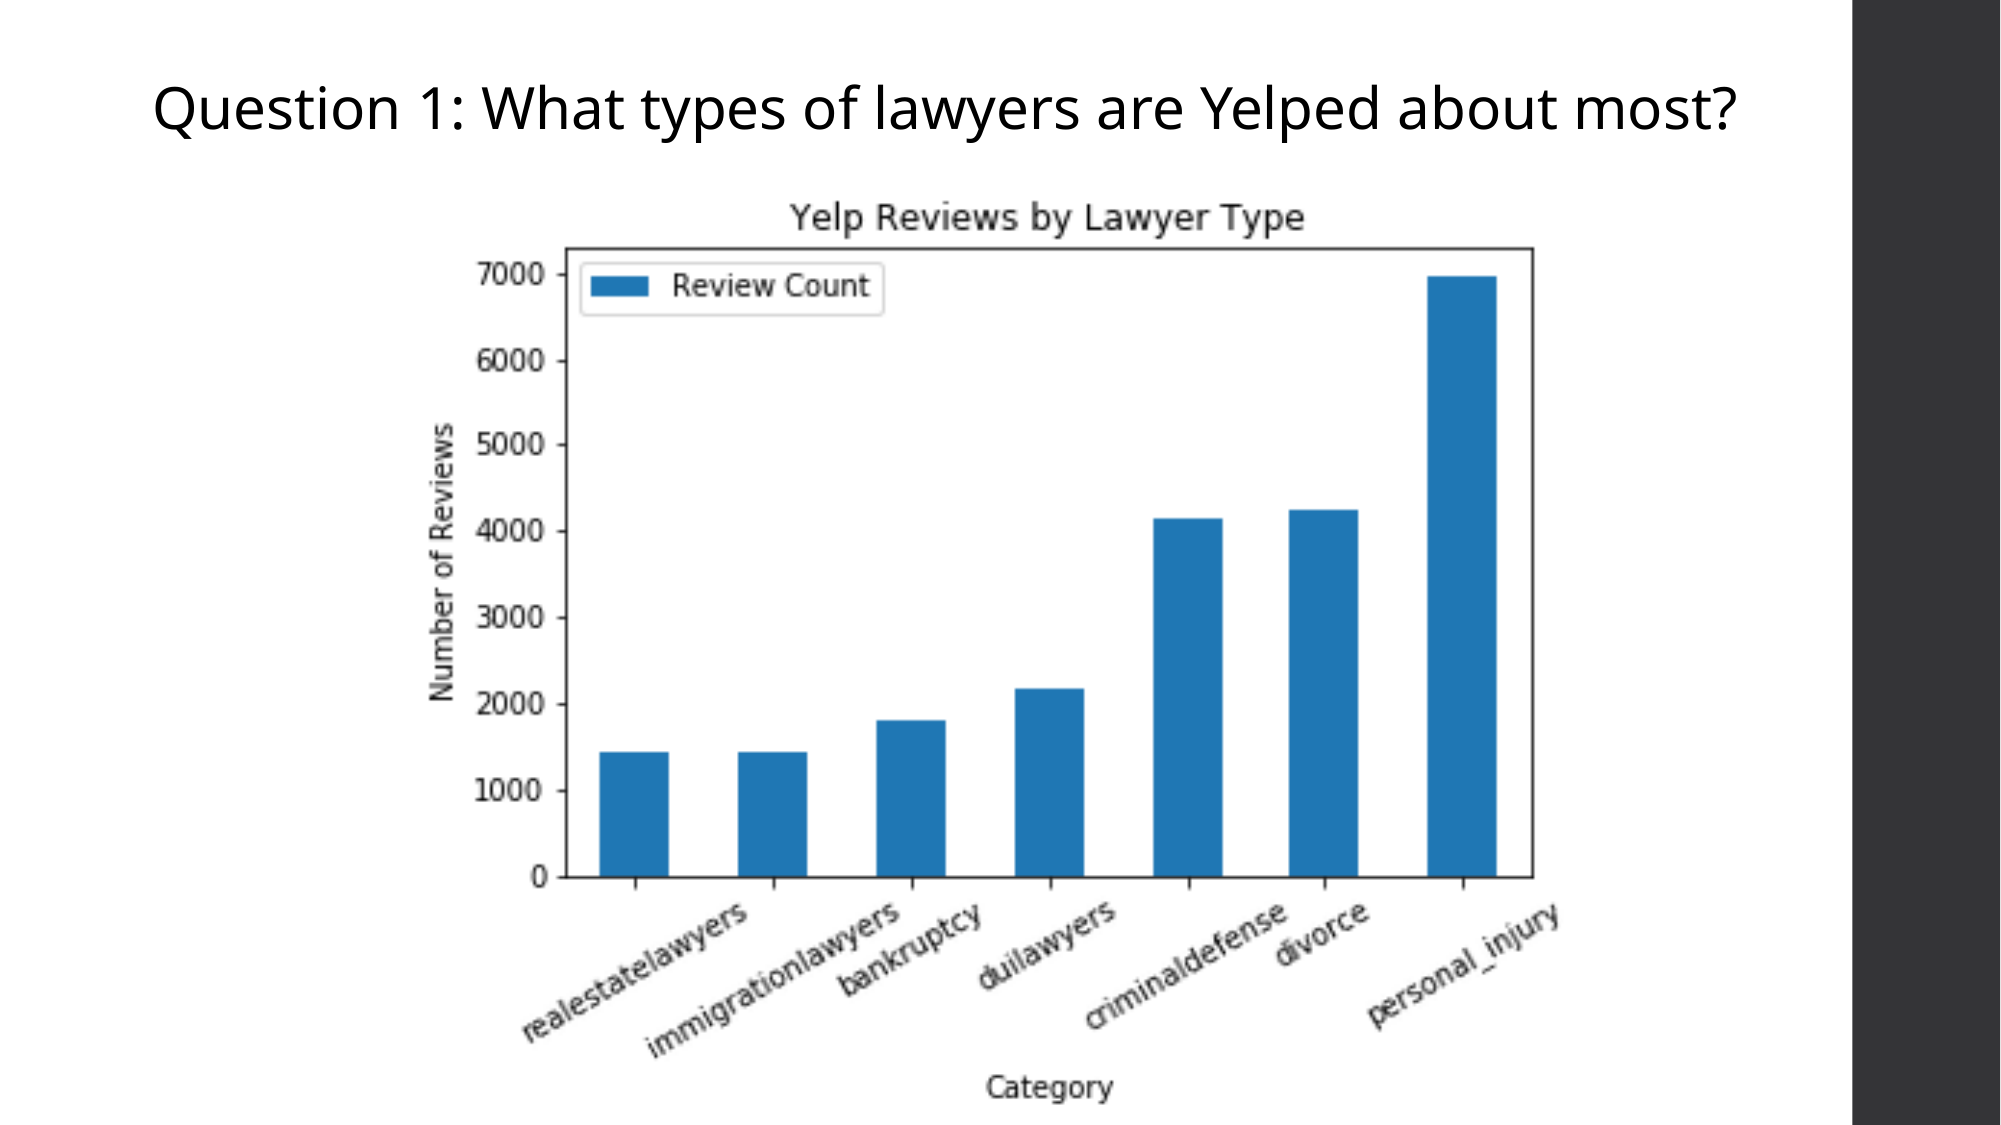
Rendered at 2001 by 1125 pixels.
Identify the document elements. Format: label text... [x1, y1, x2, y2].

title Question 1: What types of lawyers are Yelped about most? [137, 24, 1863, 149]
picture [413, 182, 1587, 1125]
